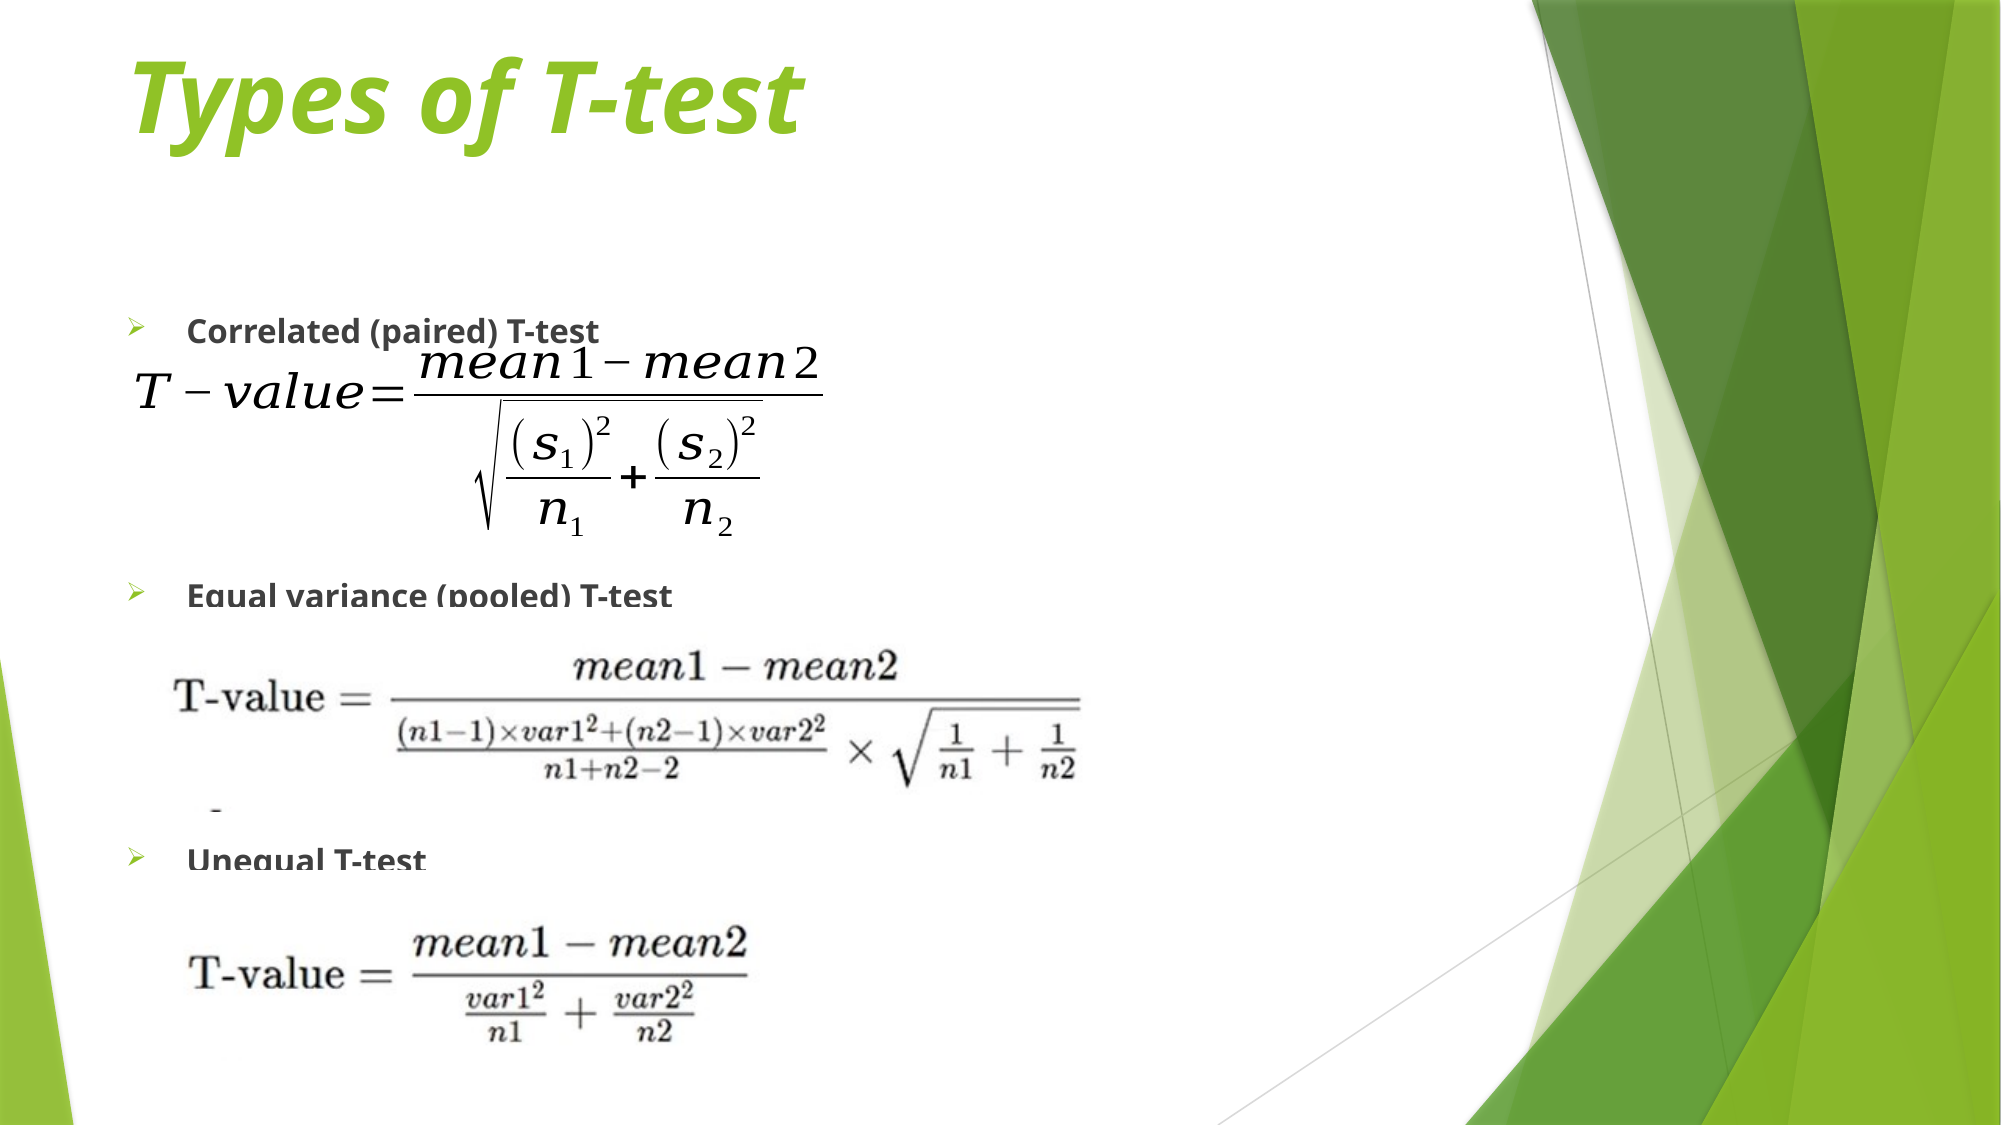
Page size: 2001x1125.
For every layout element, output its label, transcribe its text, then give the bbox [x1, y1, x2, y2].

picture [158, 869, 800, 1062]
list Correlated (paired) T-test Equal variance (pooled) T-test Unequal T-test [111, 263, 1038, 901]
picture [132, 606, 1137, 813]
title Types of T-test [111, 25, 1522, 243]
